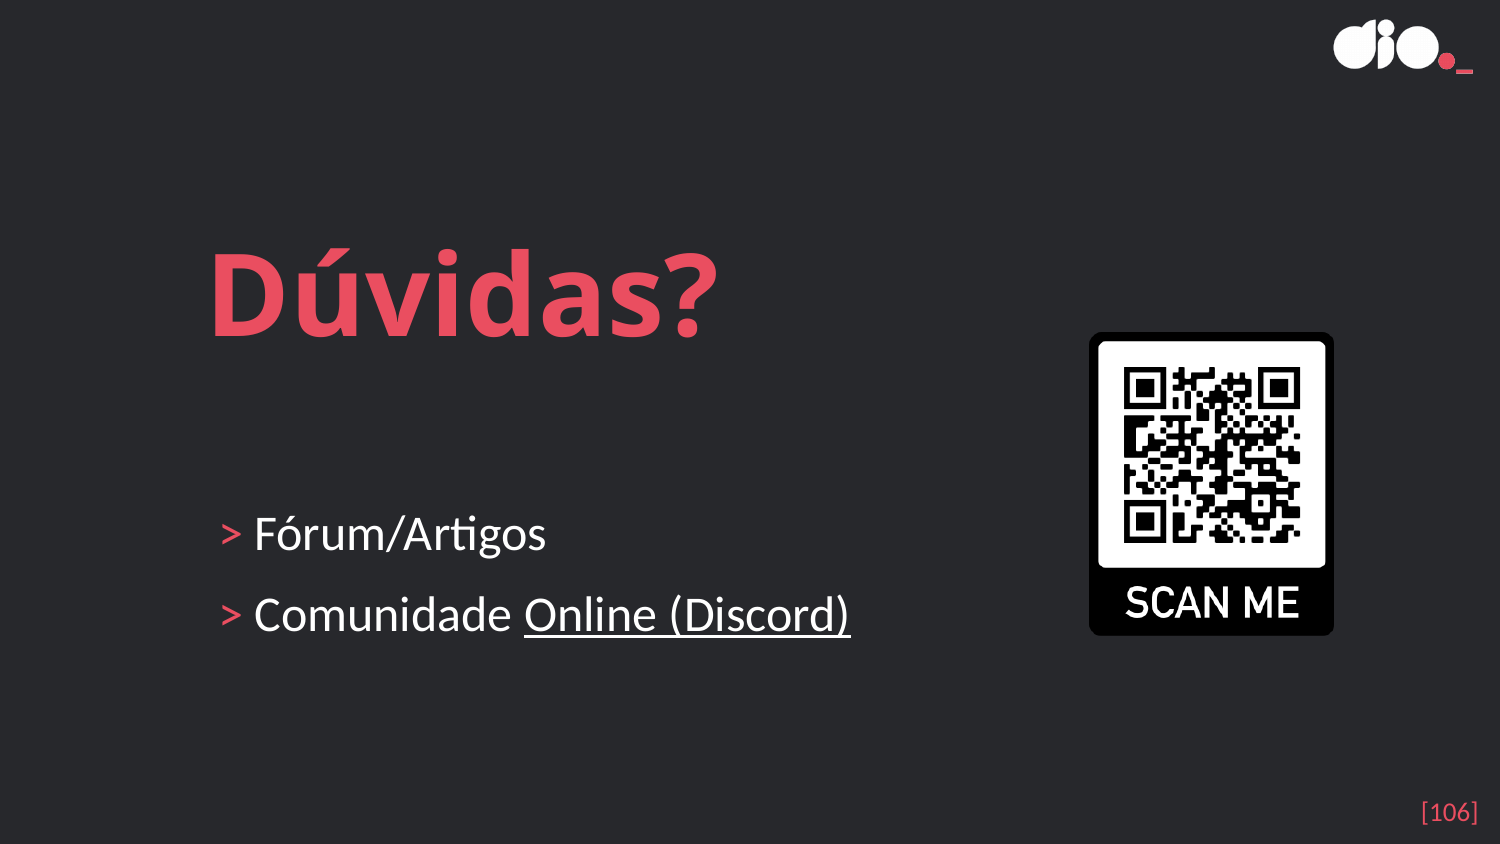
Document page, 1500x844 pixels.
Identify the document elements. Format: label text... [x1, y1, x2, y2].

picture [1332, 19, 1474, 75]
text_box > Fórum/Artigos > Comunidade Online (Discord) [190, 485, 920, 636]
text_box Dúvidas? [190, 215, 1270, 366]
slide_number [106] [1403, 779, 1494, 844]
picture [1089, 332, 1334, 636]
